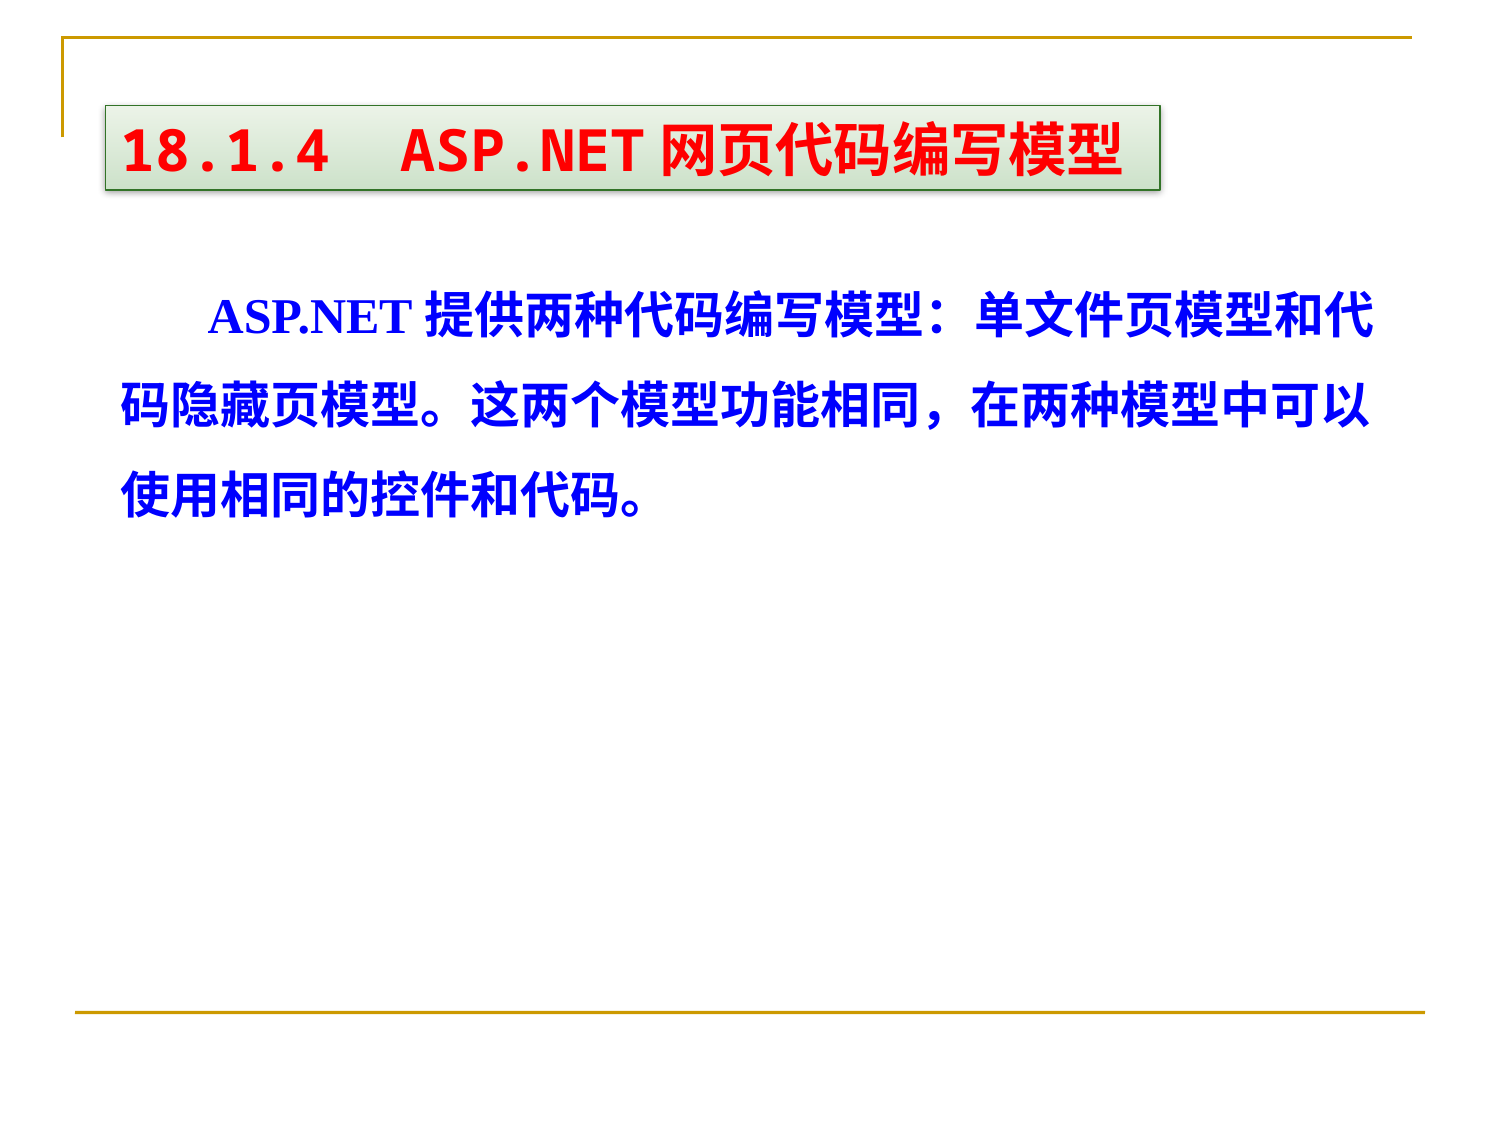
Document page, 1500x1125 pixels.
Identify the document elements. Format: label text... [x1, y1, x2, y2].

text_box ASP.NET提供两种代码编写模型：单文件页模型和代码隐藏页模型。这两个模型功能相同，在两种模型中可以使用相同的控件和代码。 [105, 246, 1407, 531]
text_box 18.1.4 ASP.NET网页代码编写模型 [105, 105, 1161, 191]
